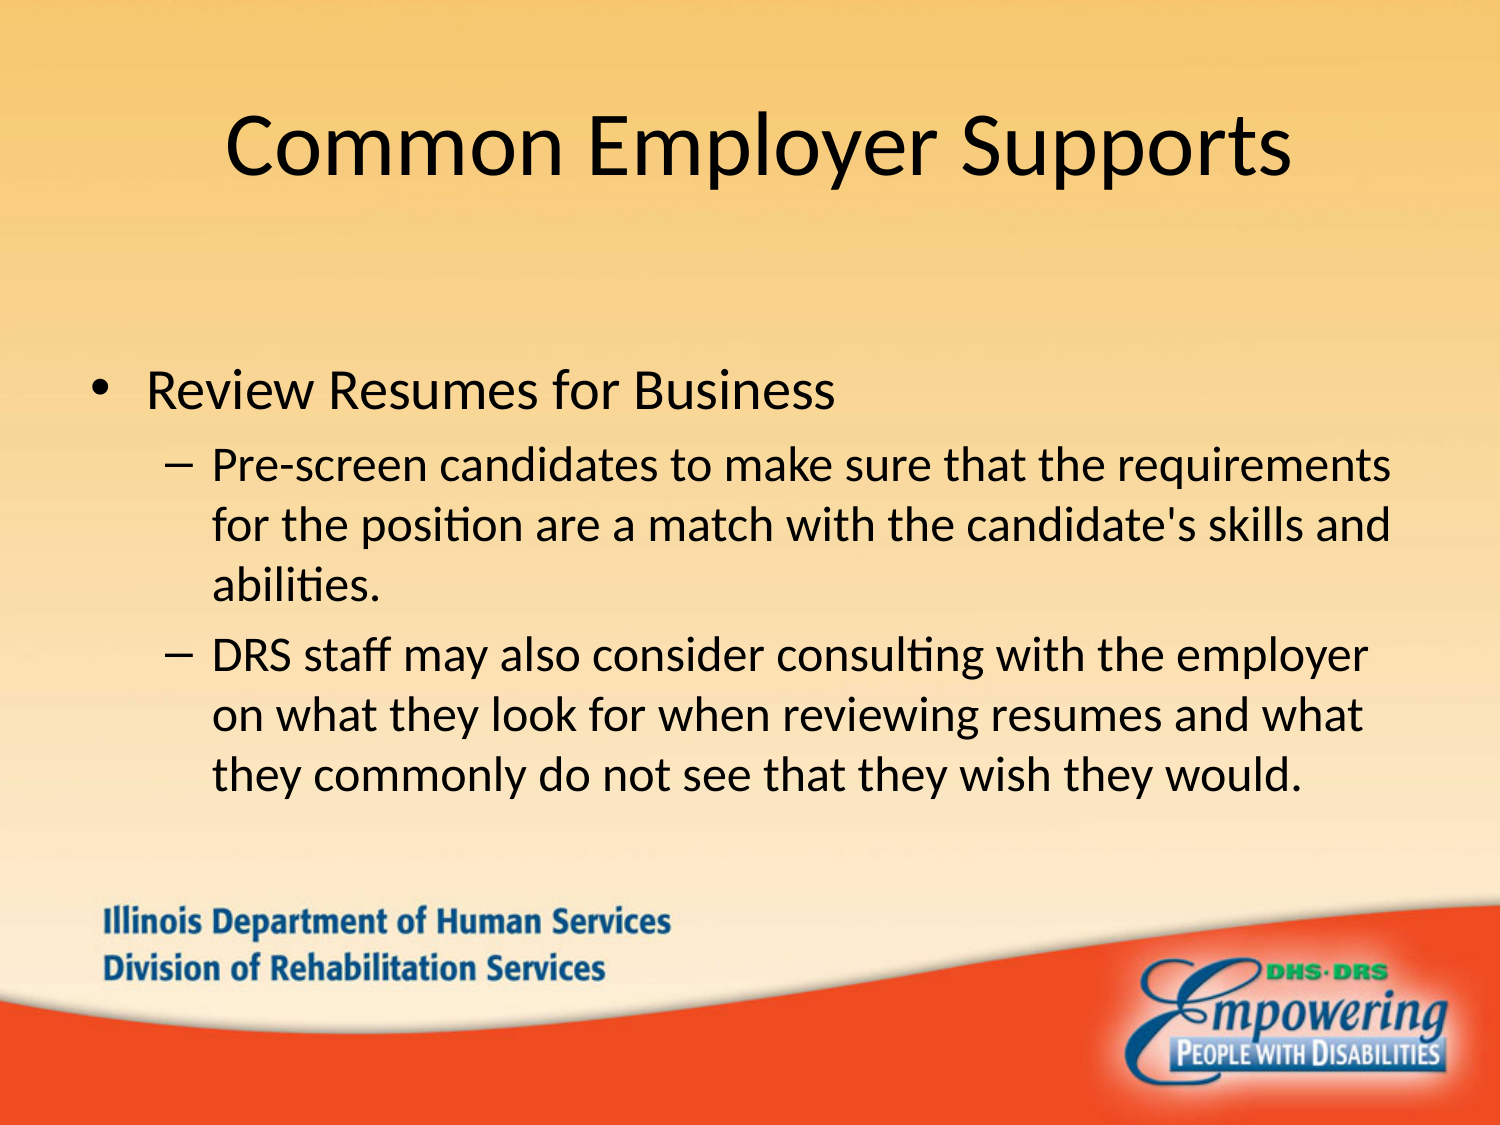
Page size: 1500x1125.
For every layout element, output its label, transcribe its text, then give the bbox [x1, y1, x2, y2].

picture [0, 0, 1500, 1125]
list Review Resumes for Business Pre-screen candidates to make sure that the requirements for the position are a match with the candidate's skills and abilities. DRS staff may also consider consulting with the employer on what they look for when reviewing resumes and what they commonly do not see that they wish they would. [75, 262, 1425, 1005]
title Common Employer Supports [75, 45, 1425, 233]
